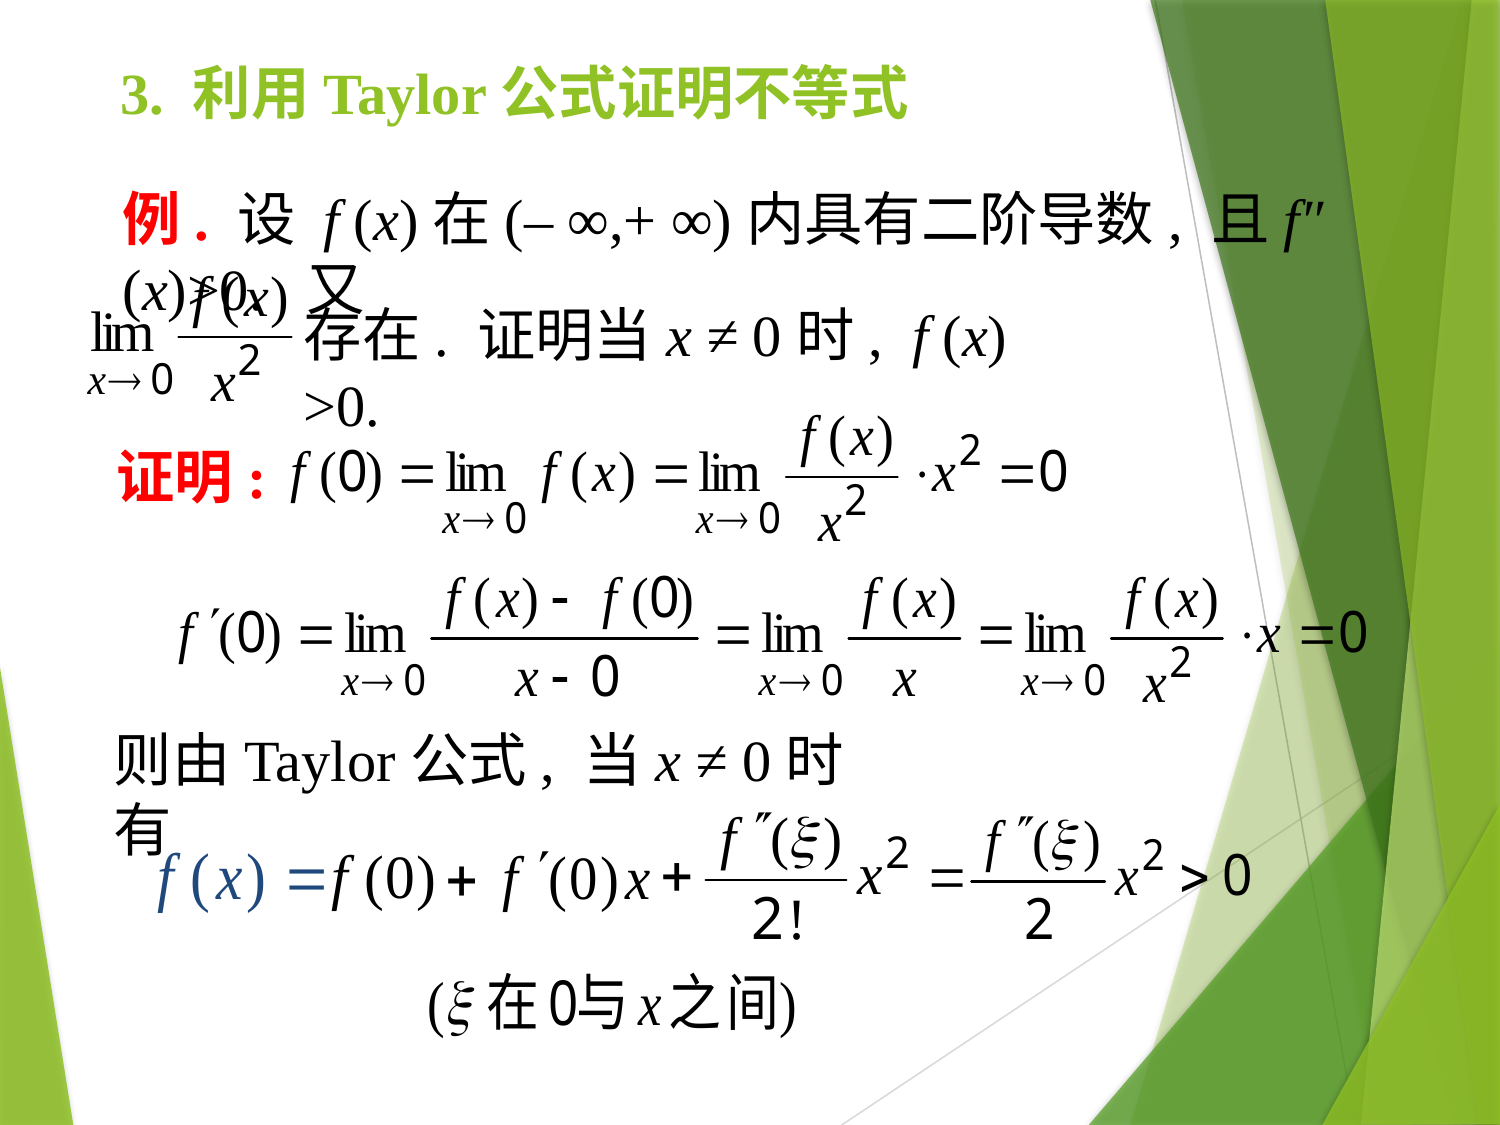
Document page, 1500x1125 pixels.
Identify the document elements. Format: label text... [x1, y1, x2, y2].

text_box 存在. 证明当x ≠ 0时, f (x) >0. [306, 290, 1088, 446]
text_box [271, 400, 1074, 550]
text_box 例. 设 f (x)在(– ∞,+ ∞)内具有二阶导数, 且f″(x)>0. 又 [107, 174, 1459, 330]
text_box 证明: [101, 432, 266, 518]
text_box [135, 801, 916, 965]
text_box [917, 804, 1258, 950]
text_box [159, 561, 1374, 712]
title 3. 利用Taylor公式证明不等式 [105, 49, 969, 149]
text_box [76, 260, 302, 411]
text_box 则由Taylor公式, 当x ≠ 0时有 [99, 716, 898, 871]
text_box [418, 967, 807, 1048]
